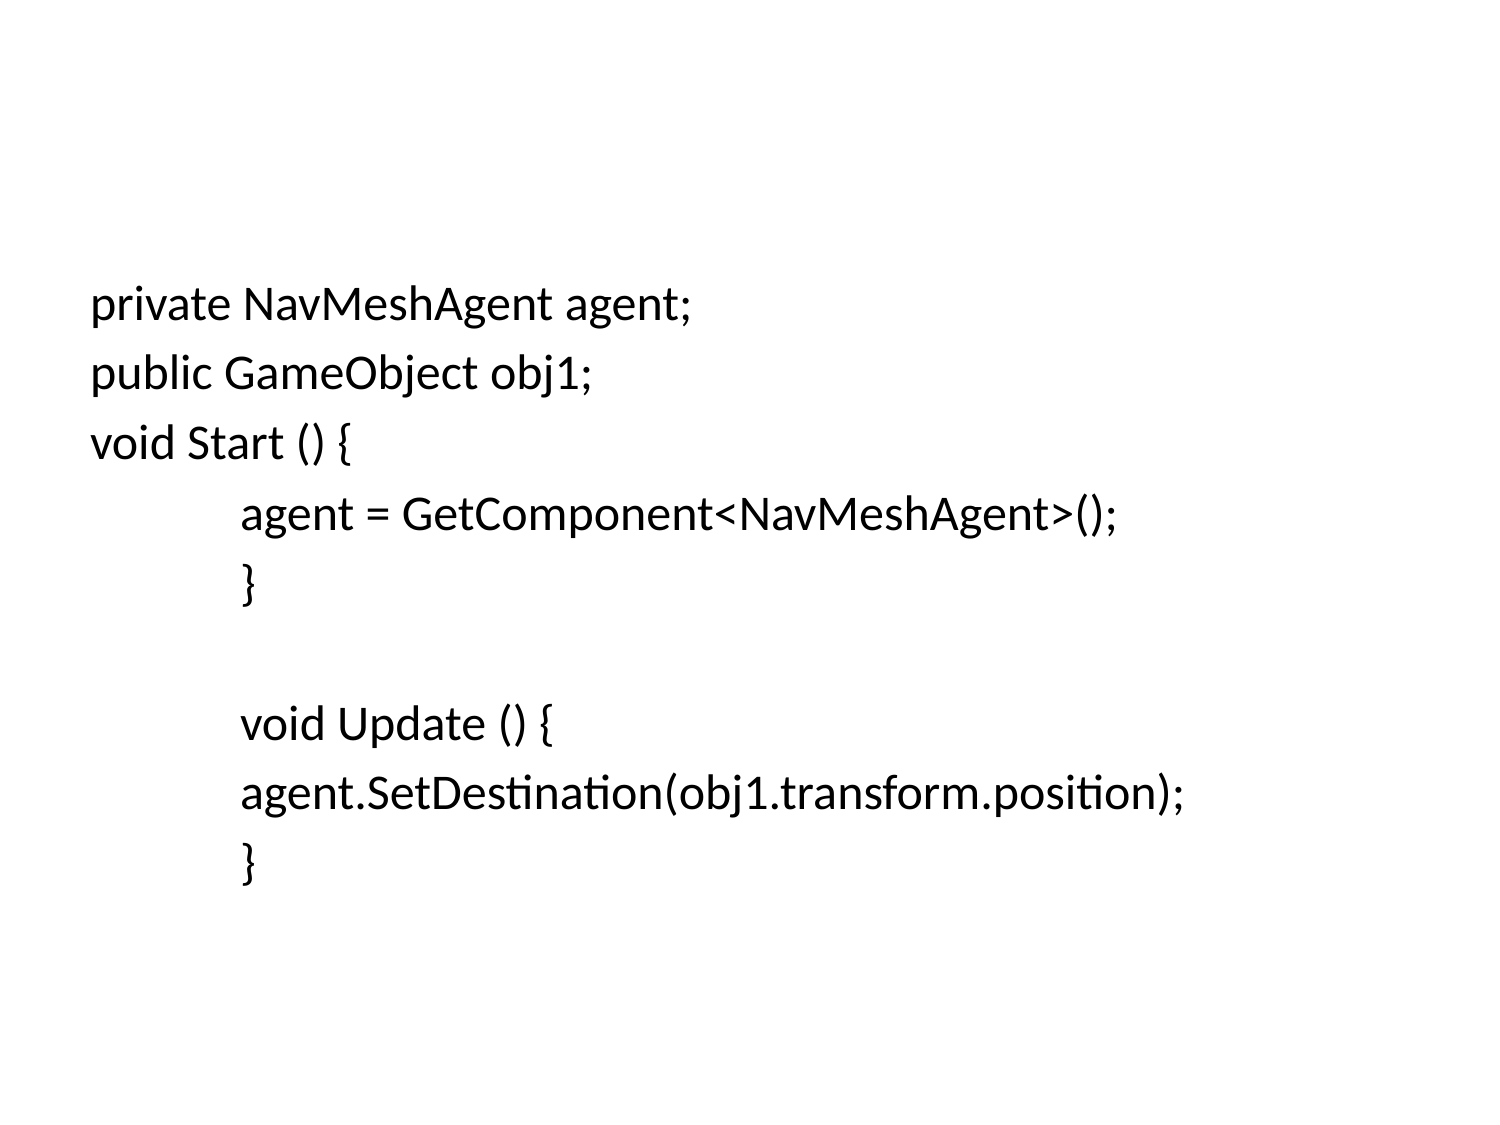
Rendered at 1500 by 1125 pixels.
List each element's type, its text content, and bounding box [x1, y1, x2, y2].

list private NavMeshAgent agent; public GameObject obj1; void Start () { agent = GetComponent<NavMeshAgent>(); } void Update () { agent.SetDestination(obj1.transform.position); } [75, 262, 1425, 1005]
